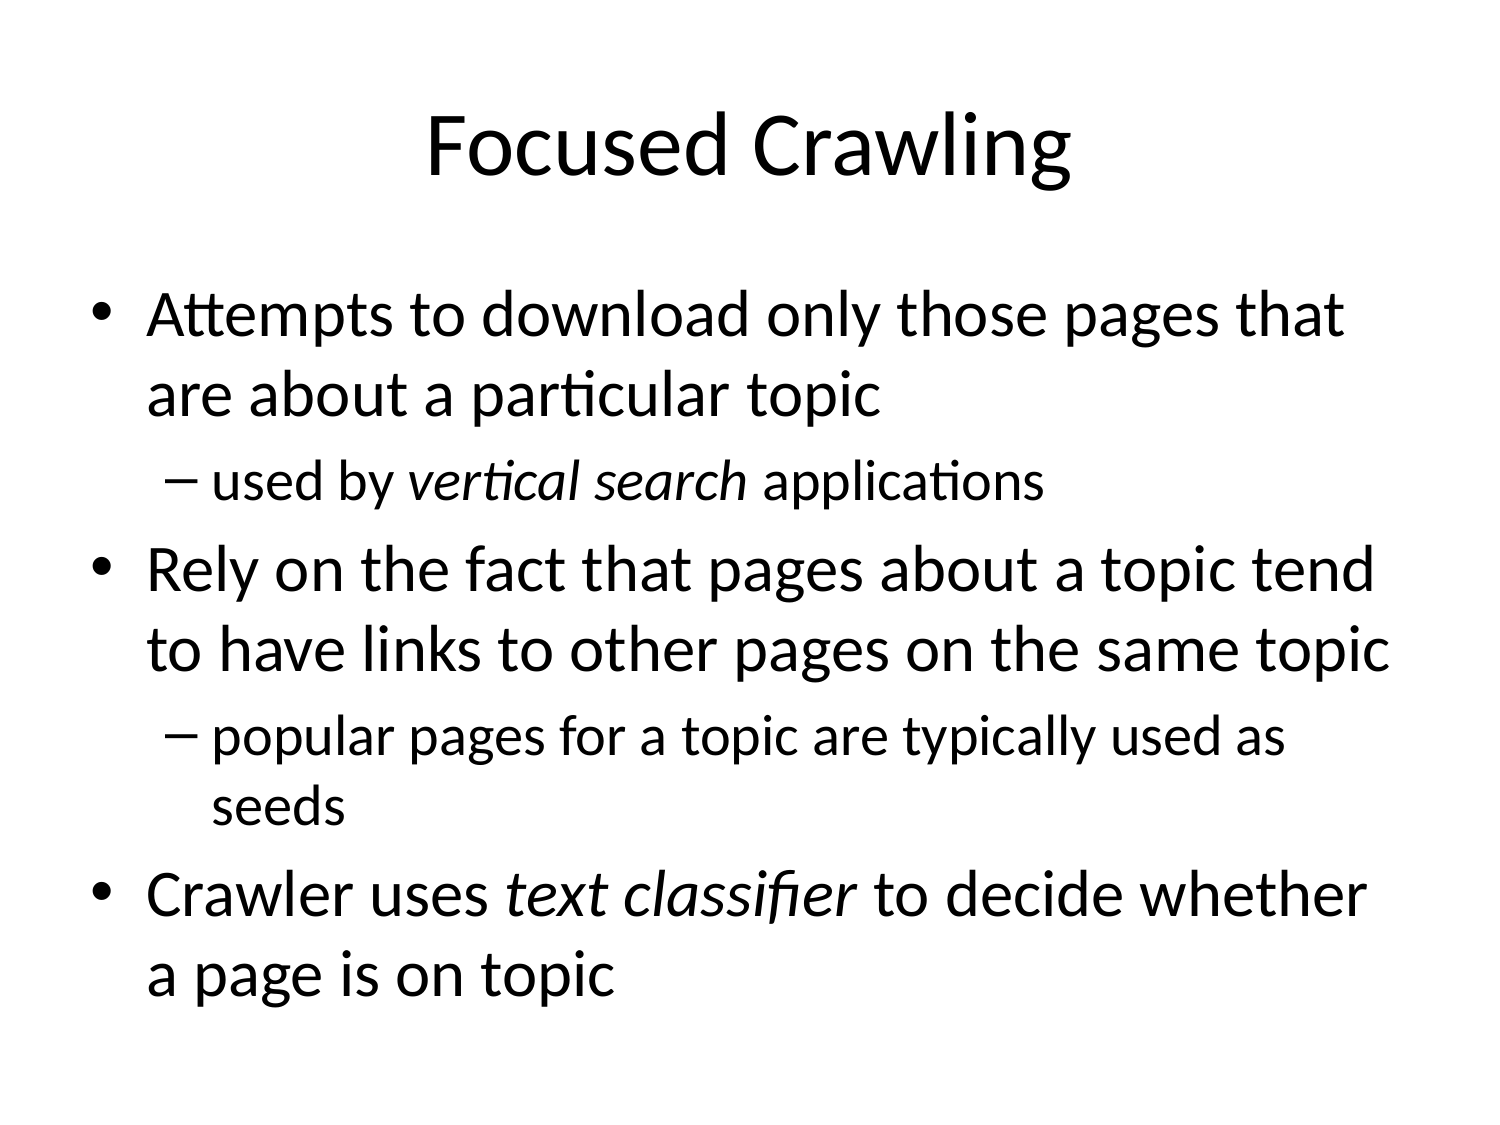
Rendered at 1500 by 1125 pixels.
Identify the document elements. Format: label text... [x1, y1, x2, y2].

list Attempts to download only those pages that are about a particular topic used by vertical search applications Rely on the fact that pages about a topic tend to have links to other pages on the same topic popular pages for a topic are typically used as seeds Crawler uses text classifier to decide whether a page is on topic [75, 262, 1425, 1038]
title Focused Crawling [75, 45, 1425, 233]
